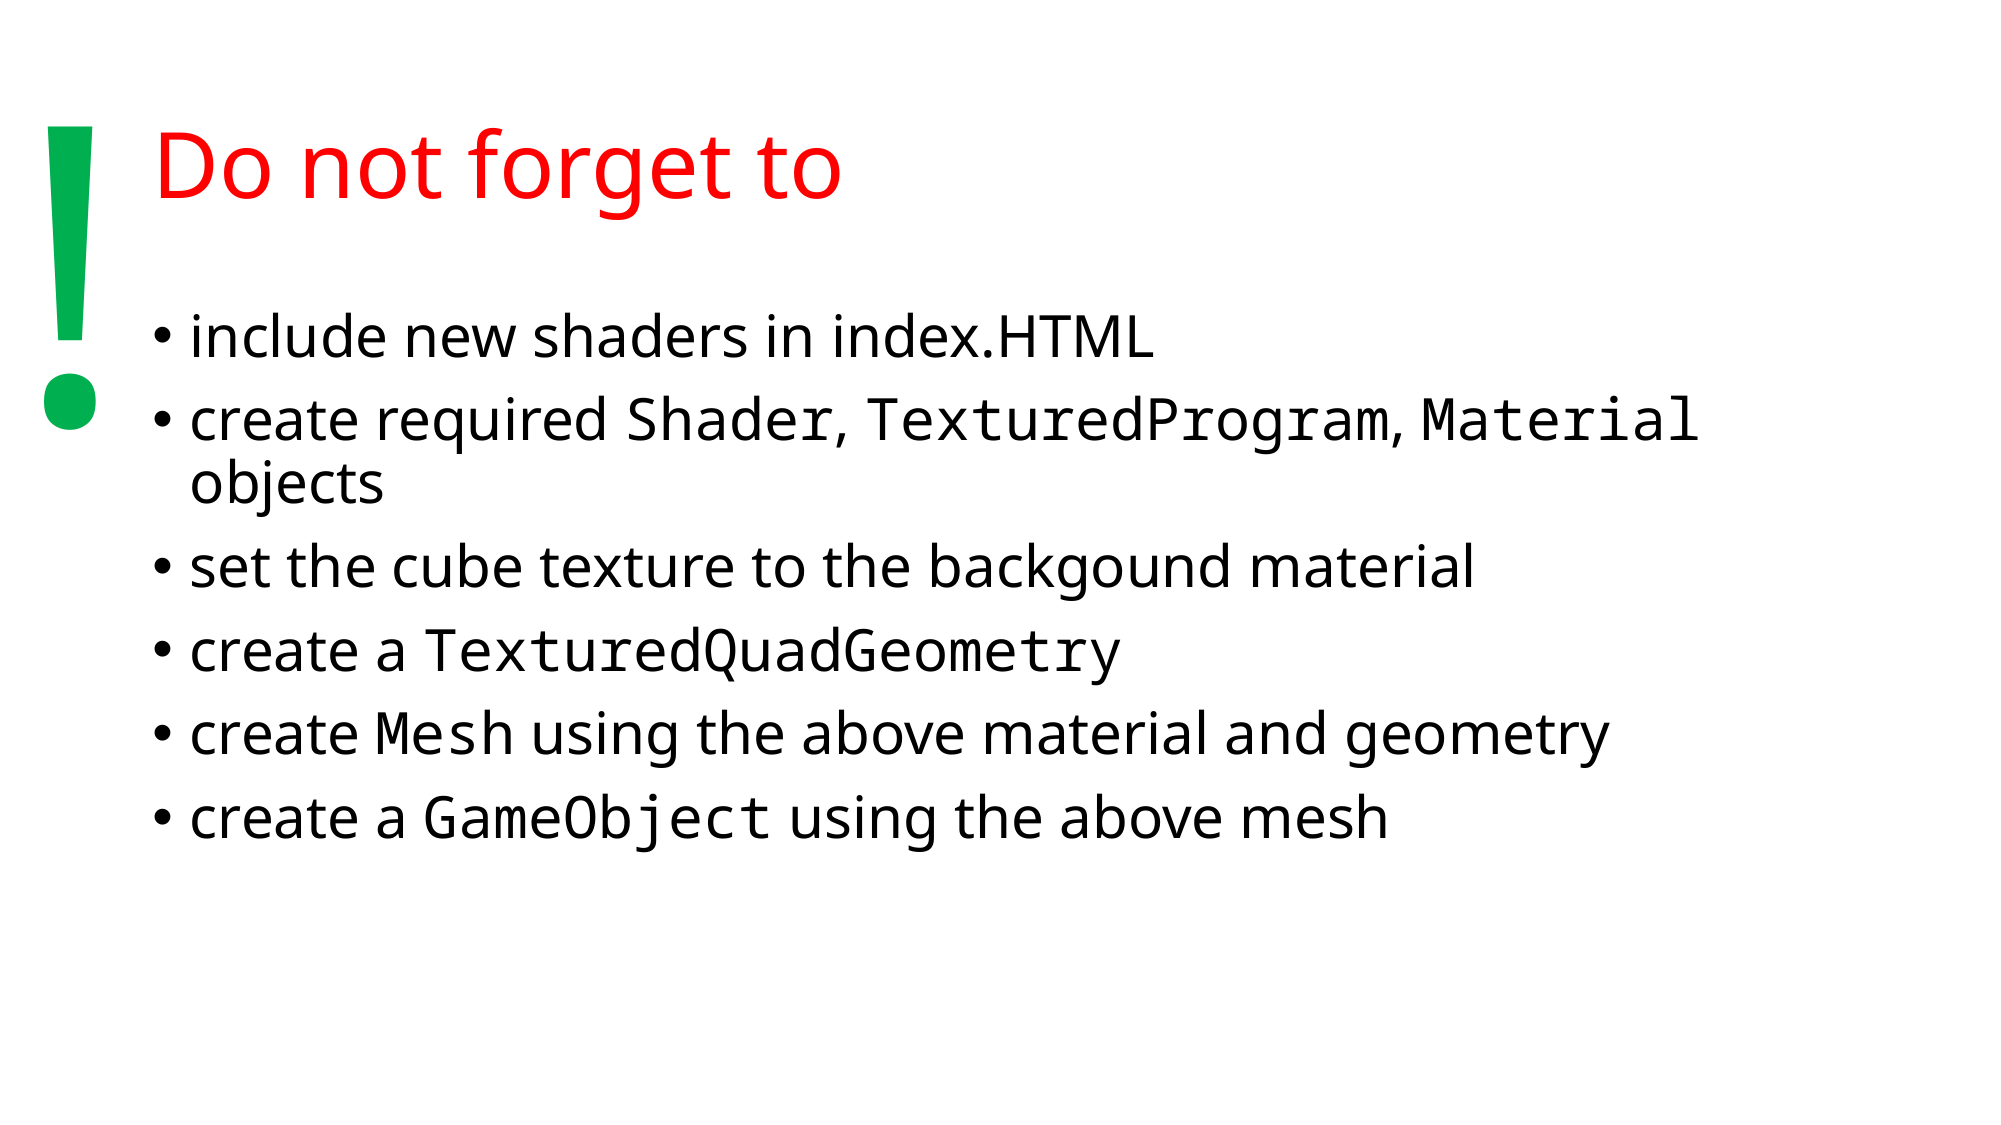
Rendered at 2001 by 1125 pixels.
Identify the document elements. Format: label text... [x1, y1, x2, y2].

text_box ! [0, 0, 86, 515]
list include new shaders in index.HTML create required Shader, TexturedProgram, Material objects set the cube texture to the backgound material create a TexturedQuadGeometry create Mesh using the above material and geometry create a GameObject using the above mesh [137, 299, 1863, 1014]
title Do not forget to [137, 59, 1863, 278]
